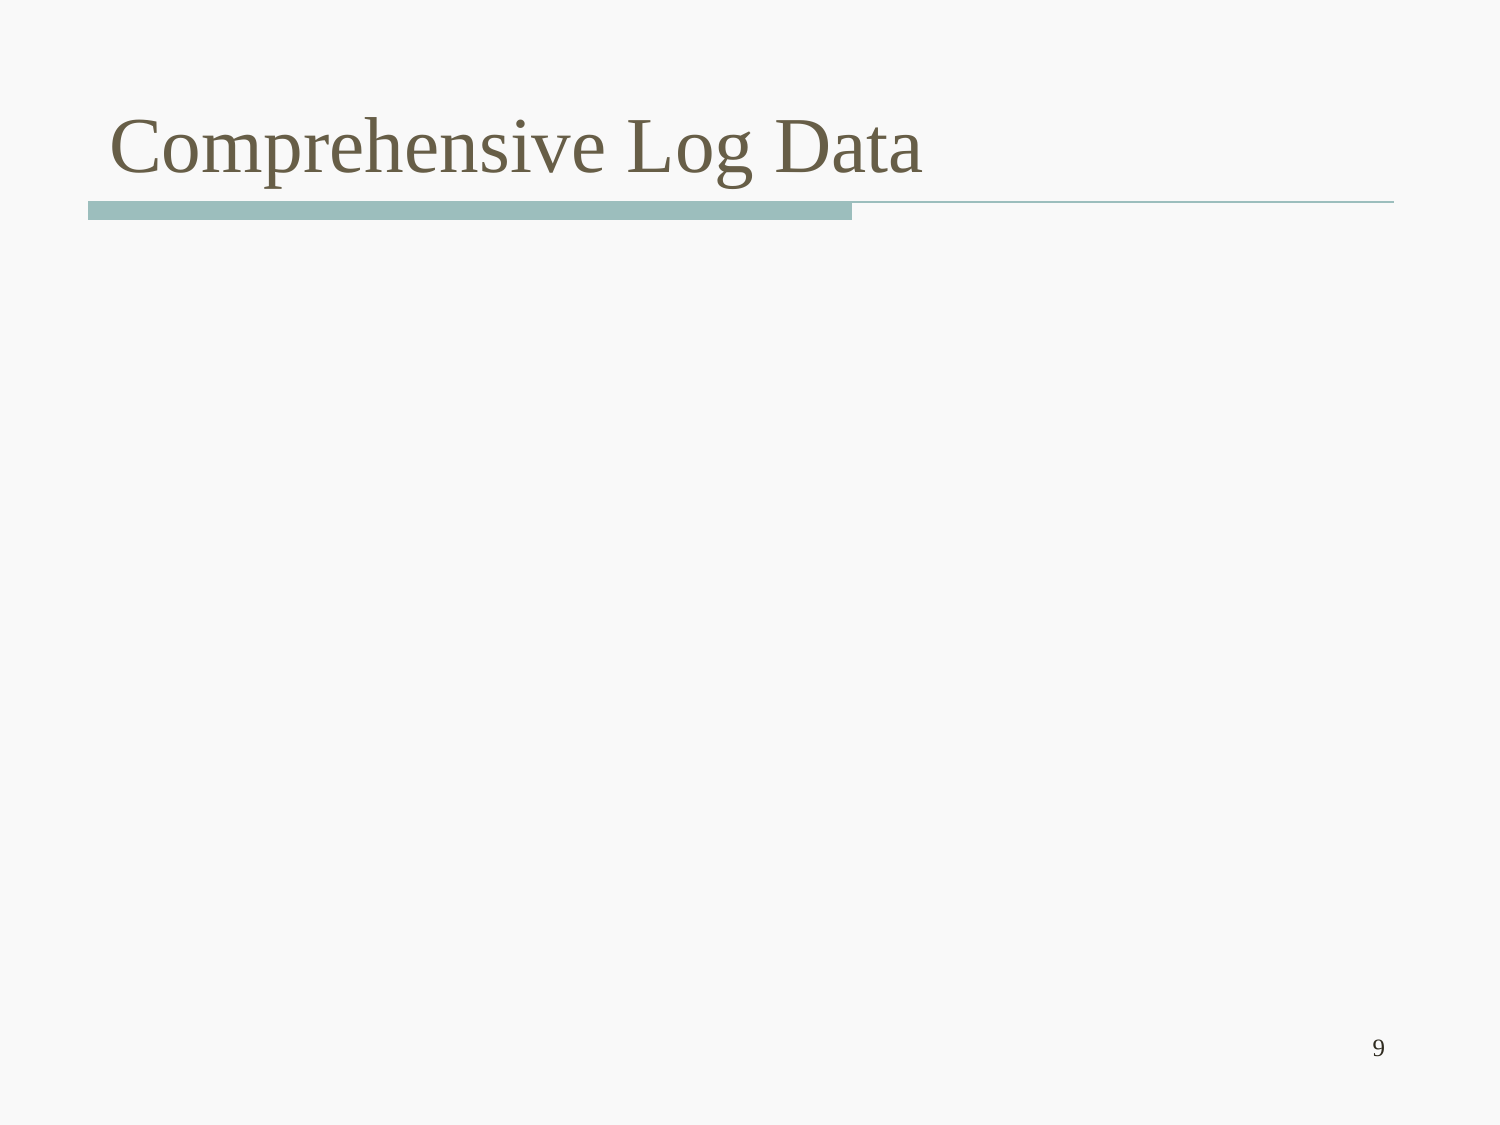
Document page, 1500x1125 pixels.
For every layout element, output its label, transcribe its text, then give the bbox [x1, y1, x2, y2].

title Comprehensive Log Data [93, 49, 1407, 197]
slide_number 9 [1074, 1024, 1401, 1103]
